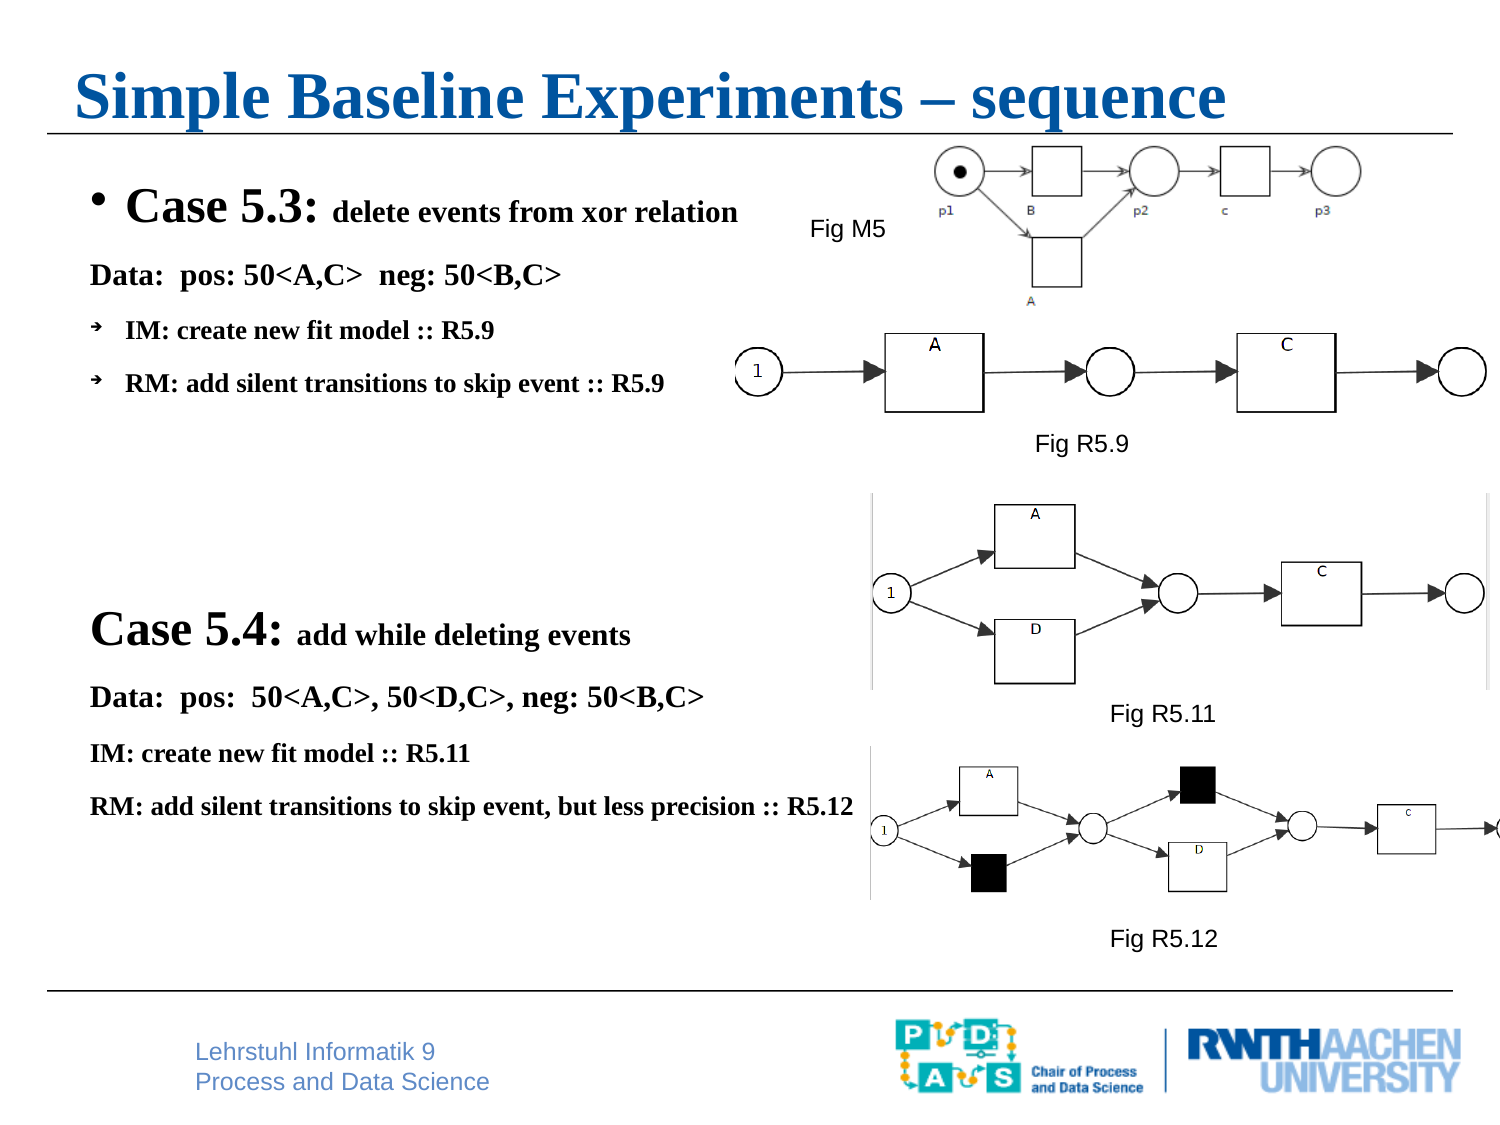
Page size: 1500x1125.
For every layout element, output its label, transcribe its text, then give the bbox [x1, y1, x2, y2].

picture [857, 974, 1500, 1125]
text_box Fig R5.9 [1020, 430, 1185, 465]
picture [869, 493, 1490, 691]
text_box Simple Baseline Experiments – sequence [59, 45, 1425, 179]
picture [734, 137, 1487, 424]
picture [869, 746, 1500, 901]
text_box Case 5.3: delete events from xor relation Data: pos: 50<A,C> neg: 50<B,C> IM: create new fit model :: R5.9 RM: add silent transitions to skip event :: R5.9 Case 5.4: add while deleting events Data: pos: 50<A,C>, 50<D,C>, neg: 50<B,C> IM: create new fit model :: R5.11 RM: add silent transitions to skip event, but less precision :: R5.12 [74, 164, 1410, 888]
text_box Fig R5.11 [1095, 698, 1260, 735]
text_box Fig M5 [795, 204, 909, 247]
text_box Fig R5.12 [1095, 915, 1260, 960]
